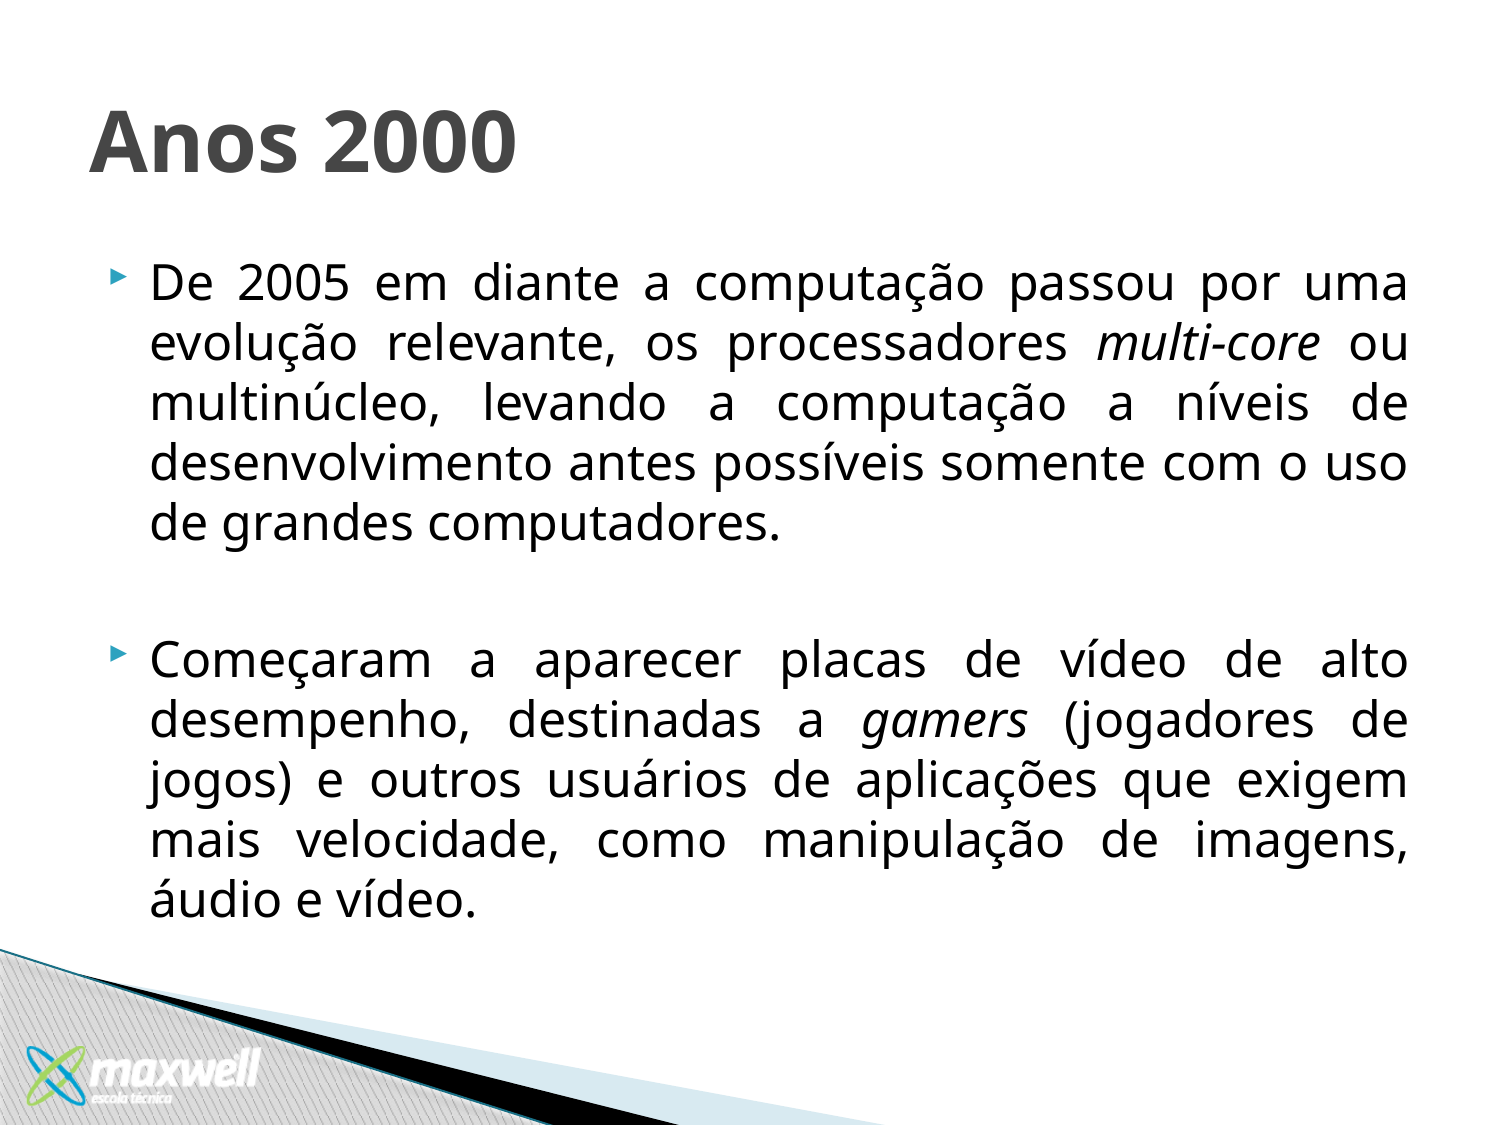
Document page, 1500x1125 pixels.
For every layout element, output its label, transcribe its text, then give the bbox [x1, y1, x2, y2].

list De 2005 em diante a computação passou por uma evolução relevante, os processadores multi-core ou multinúcleo, levando a computação a níveis de desenvolvimento antes possíveis somente com o uso de grandes computadores. Começaram a aparecer placas de vídeo de alto desempenho, destinadas a gamers (jogadores de jogos) e outros usuários de aplicações que exigem mais velocidade, como manipulação de imagens, áudio e vídeo. [75, 243, 1425, 986]
picture [17, 1040, 272, 1118]
title Anos 2000 [75, 45, 1425, 233]
